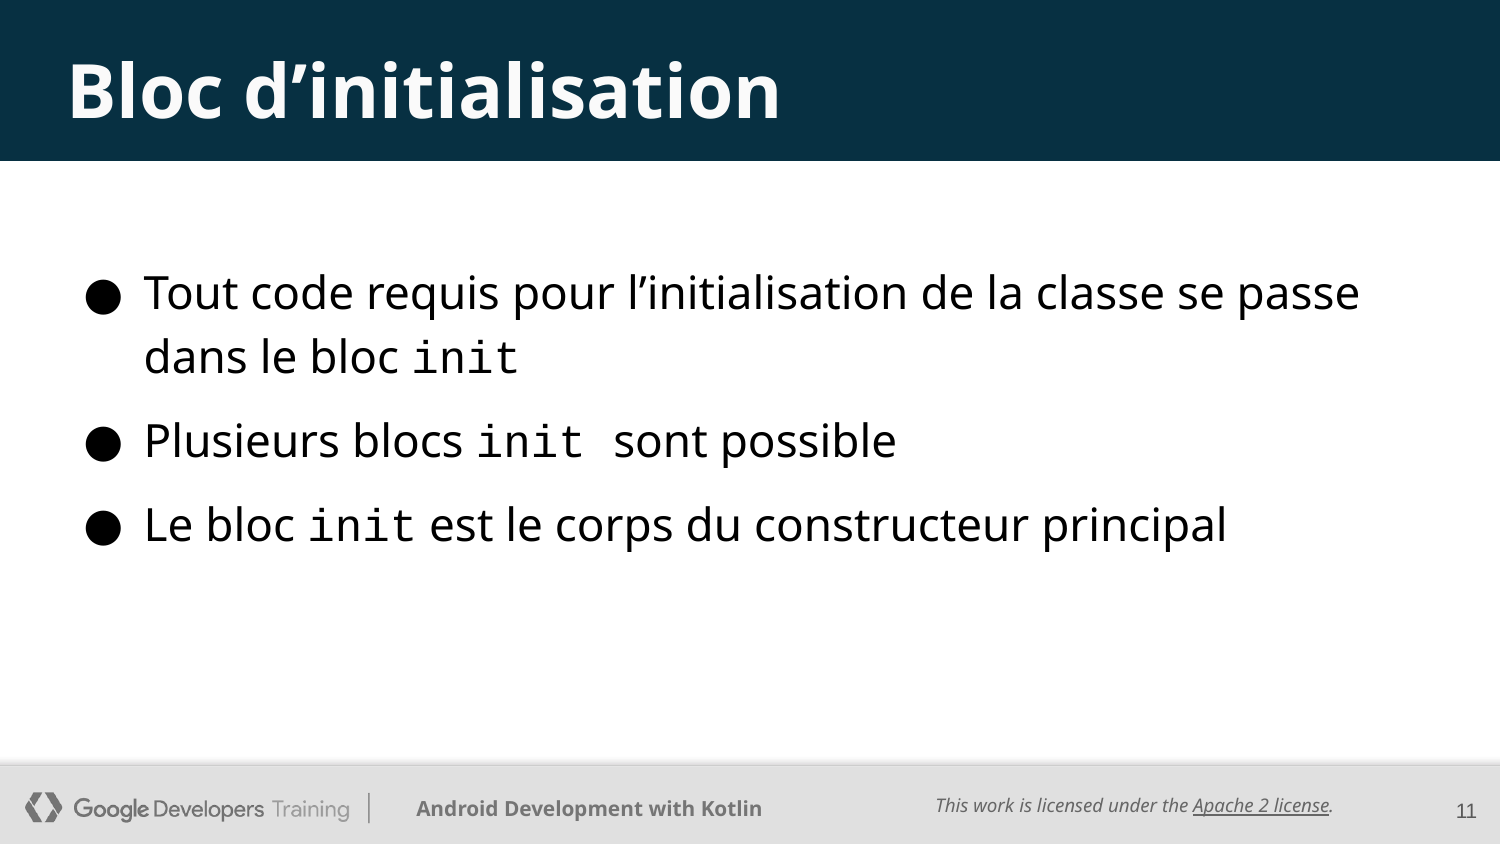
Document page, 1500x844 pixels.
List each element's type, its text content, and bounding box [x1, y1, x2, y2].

list Tout code requis pour l’initialisation de la classe se passe dans le bloc init Plusieurs blocs init sont possible Le bloc init est le corps du constructeur principal [53, 240, 1447, 684]
picture [0, 161, 1500, 844]
slide_number 11 [1402, 777, 1493, 842]
title Bloc d’initialisation [51, 28, 1449, 122]
